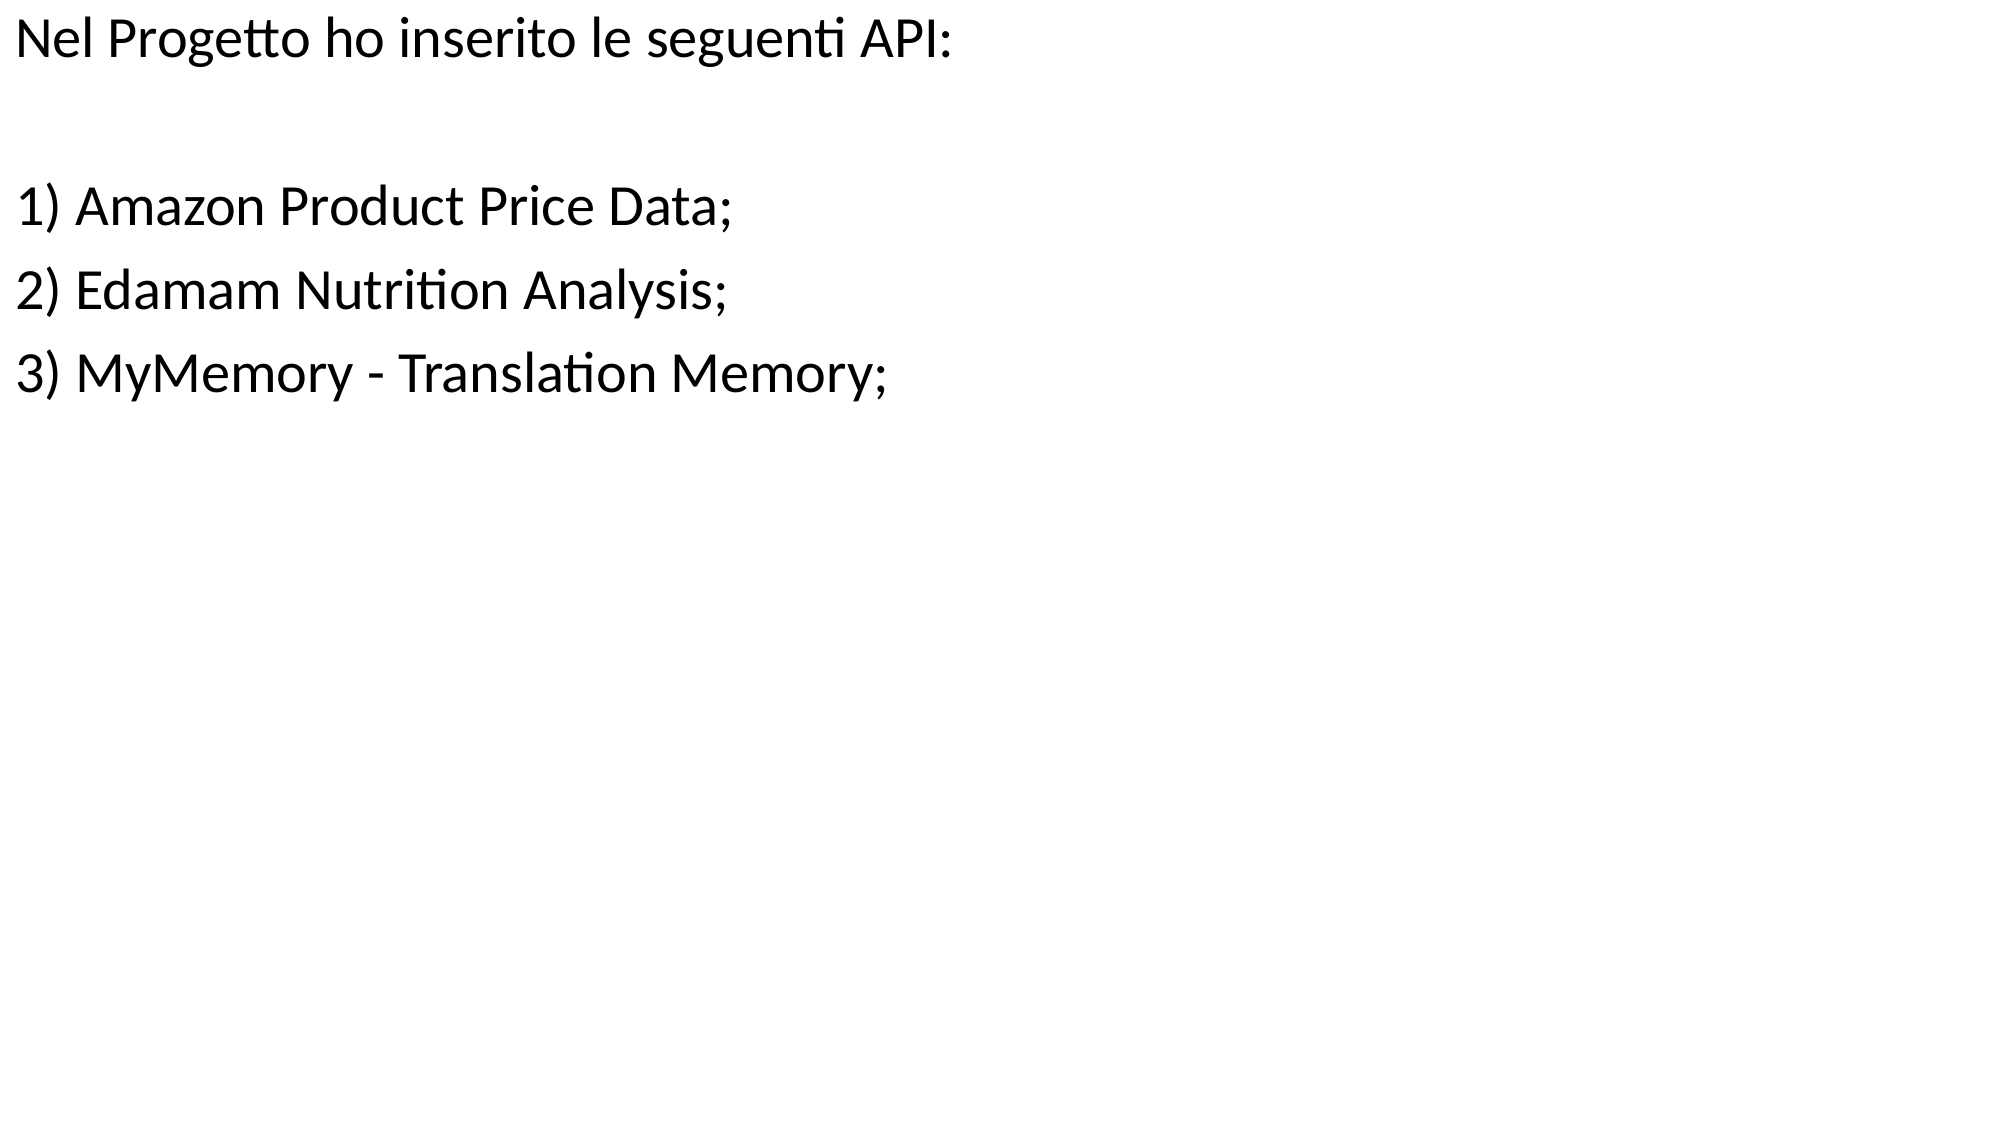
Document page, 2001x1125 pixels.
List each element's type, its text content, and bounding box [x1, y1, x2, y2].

list Nel Progetto ho inserito le seguenti API: 1) Amazon Product Price Data; 2) Edamam Nutrition Analysis; 3) MyMemory - Translation Memory; [0, 0, 2000, 1125]
